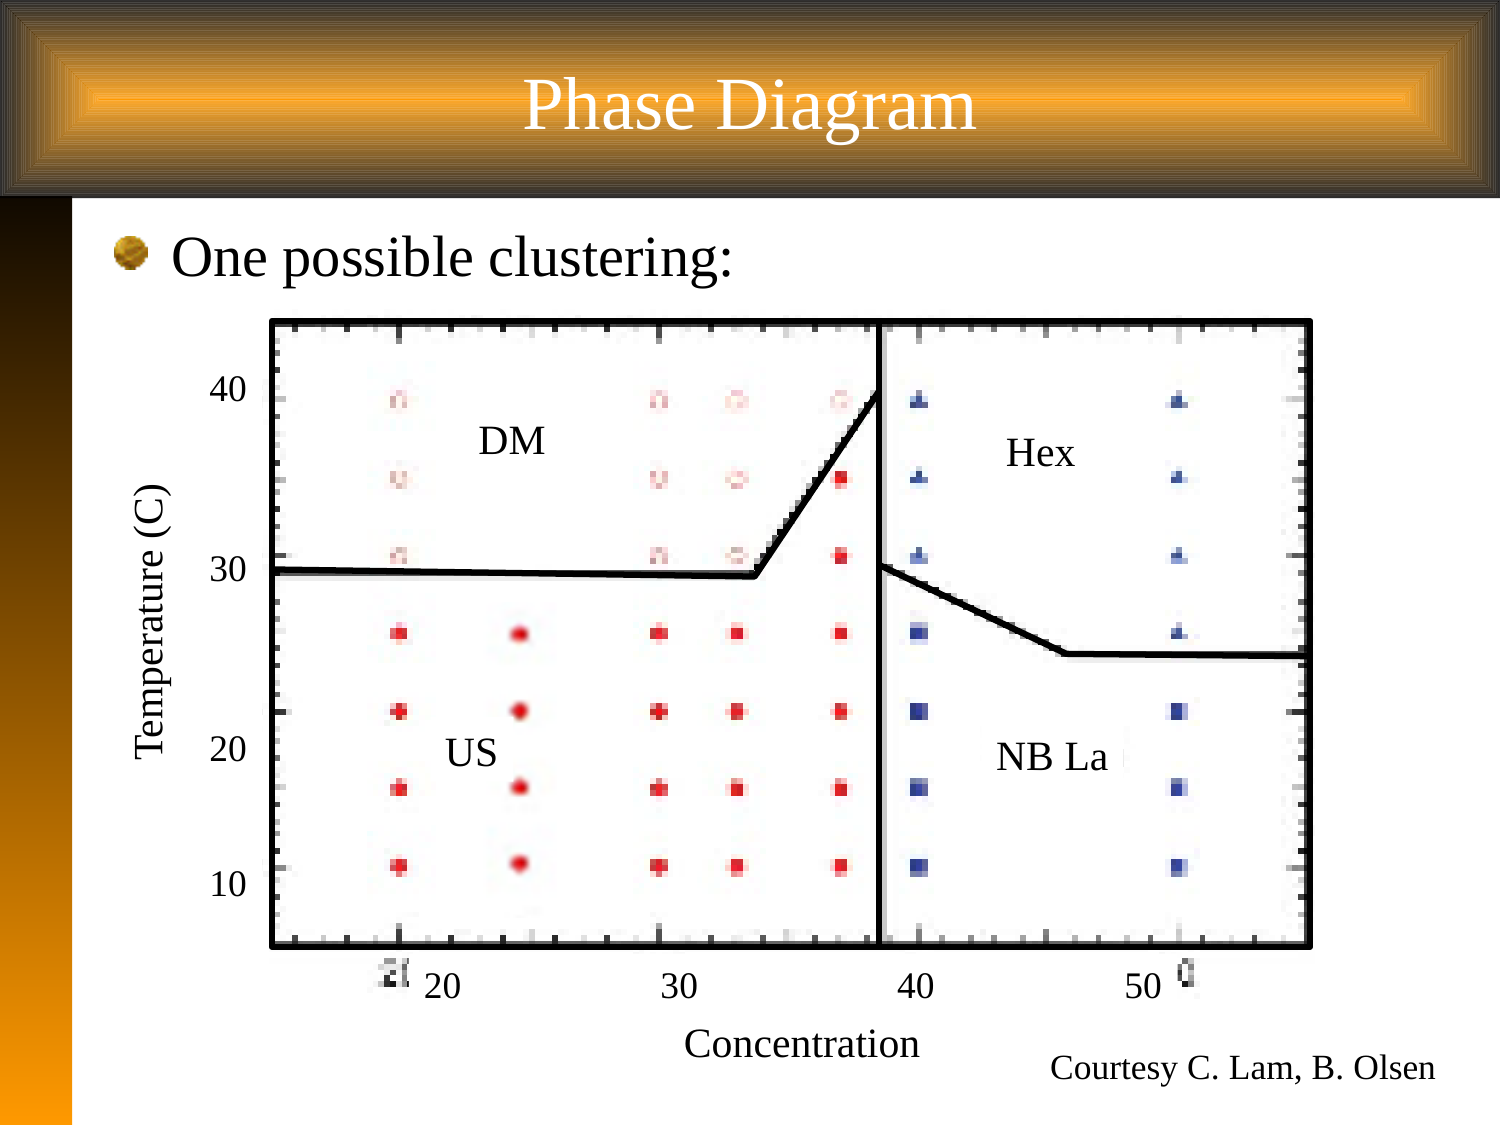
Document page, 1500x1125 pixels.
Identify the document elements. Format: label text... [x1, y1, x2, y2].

picture [476, 602, 557, 918]
picture [114, 236, 148, 270]
title Phase Diagram [0, 0, 1500, 199]
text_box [112, 275, 1363, 1075]
text_box Courtesy C. Lam, B. Olsen [1050, 1043, 1437, 1087]
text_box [271, 320, 1311, 948]
list One possible clustering: [99, 210, 1475, 1041]
